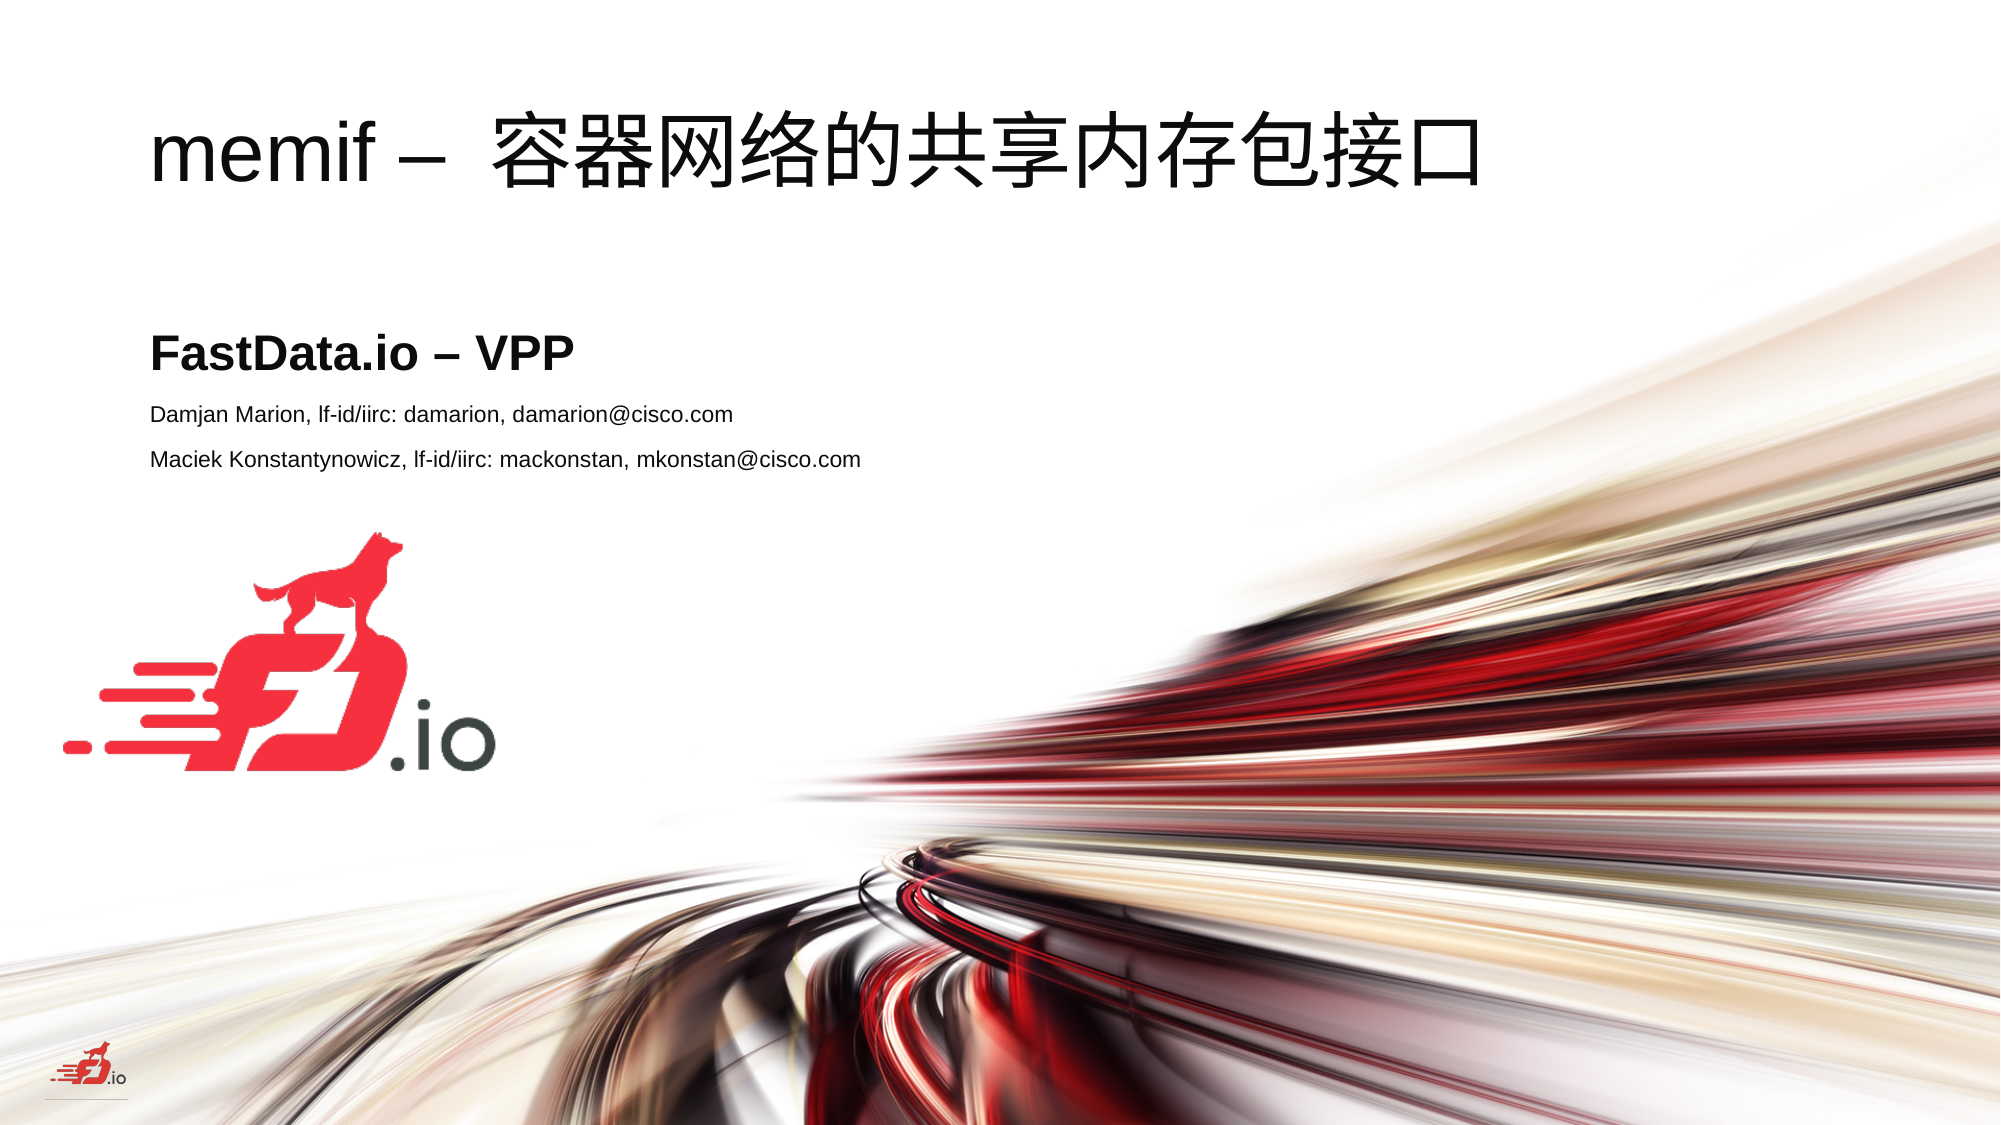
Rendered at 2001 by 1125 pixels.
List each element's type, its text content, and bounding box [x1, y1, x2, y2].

title memif – 容器网络的共享内存包接口 [134, 101, 1758, 379]
picture [0, 0, 2001, 1125]
subtitle FastData.io – VPP Damjan Marion, lf-id/iirc: damarion, damarion@cisco.com Maciek Konstantynowicz, lf-id/iirc: mackonstan, mkonstan@cisco.com [134, 312, 1449, 563]
